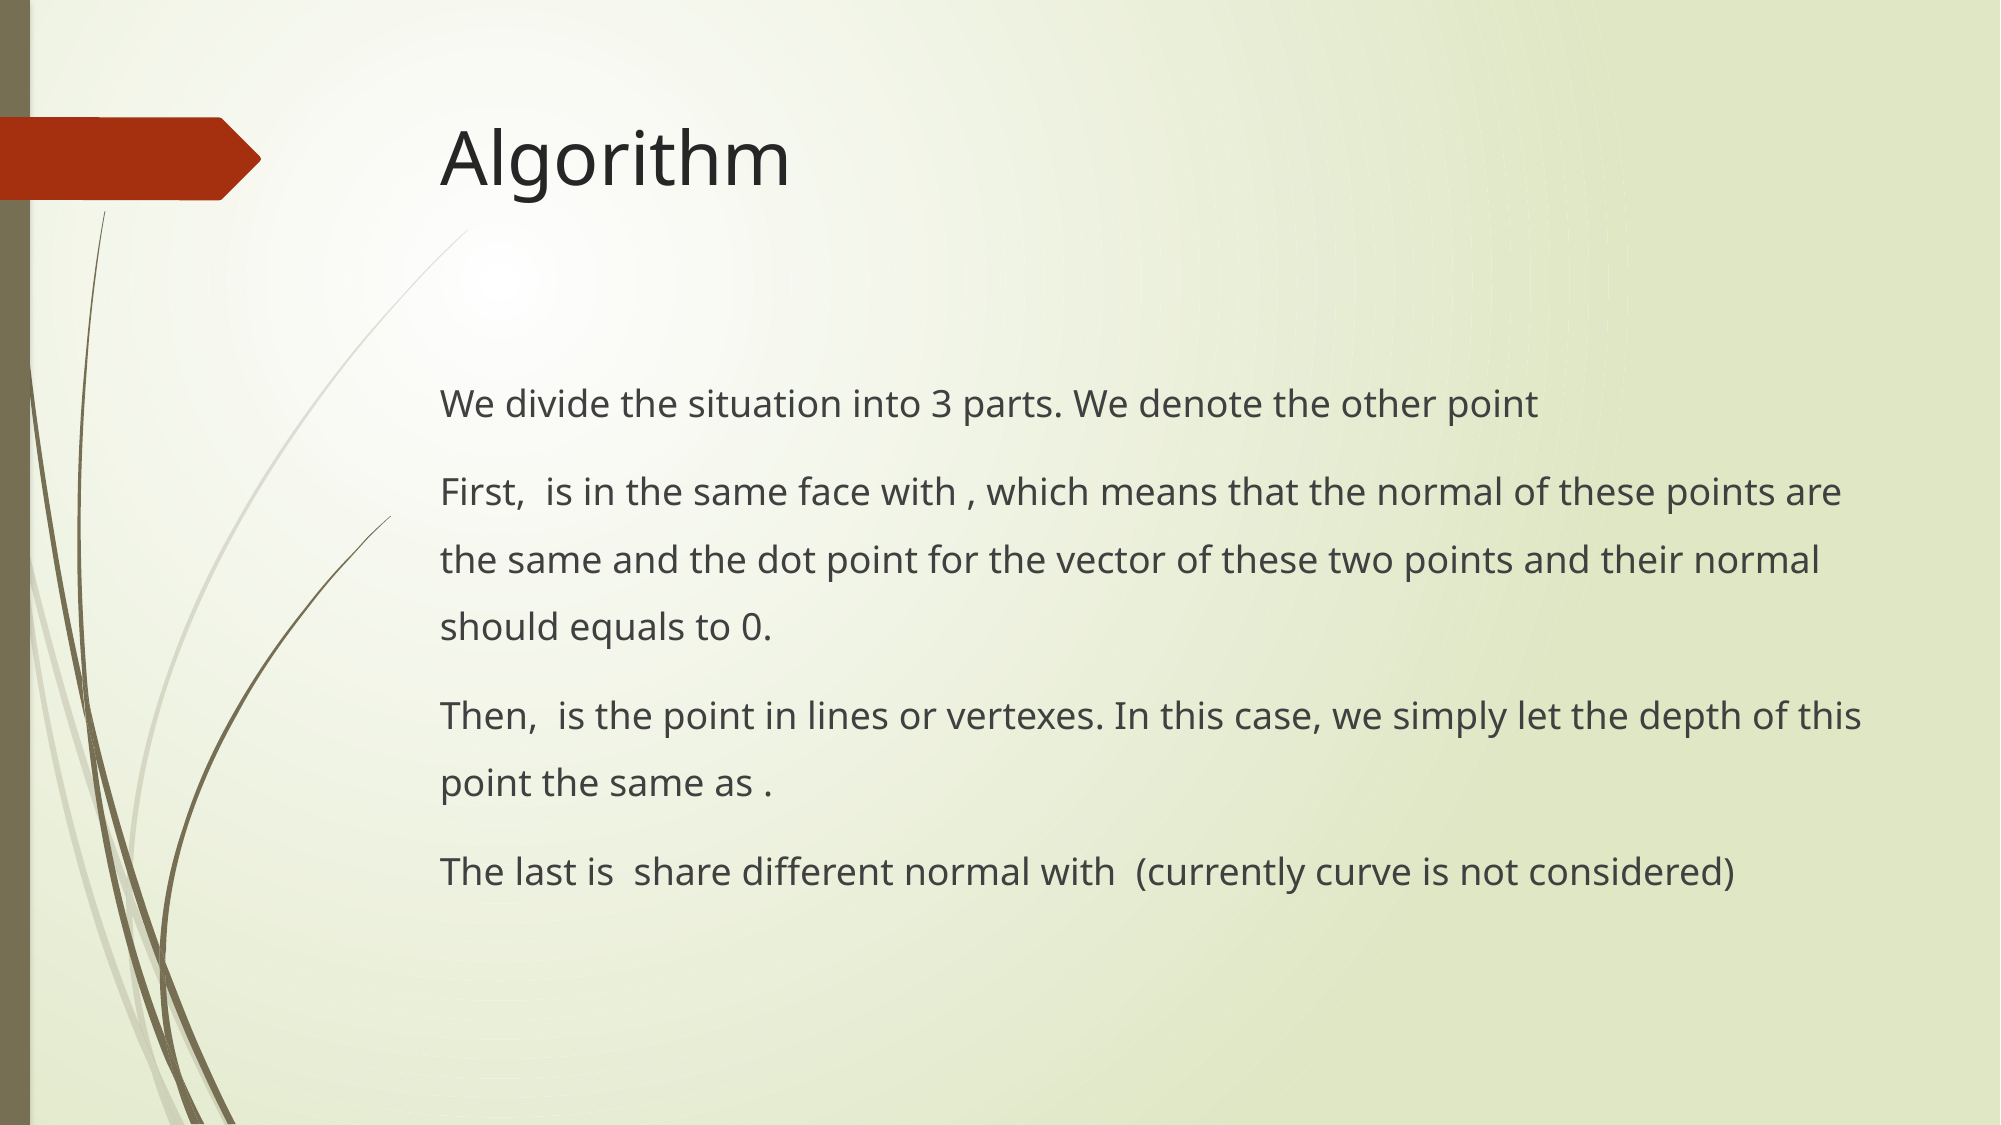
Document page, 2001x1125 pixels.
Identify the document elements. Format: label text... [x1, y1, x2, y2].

title Algorithm [425, 102, 1888, 313]
